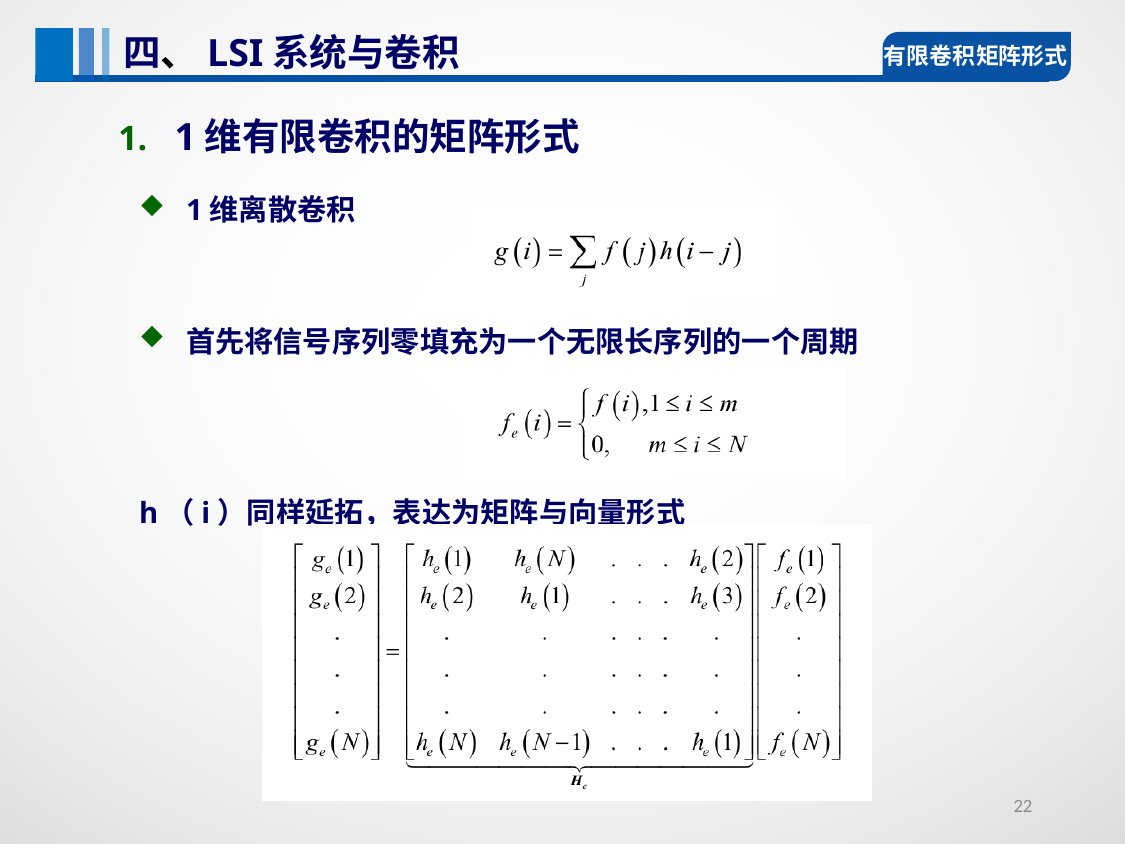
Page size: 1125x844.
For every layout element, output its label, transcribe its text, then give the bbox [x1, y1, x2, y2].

text_box 四、LSI系统与卷积 [108, 21, 475, 81]
picture [460, 368, 846, 479]
text_box 1维有限卷积的矩阵形式 1维离散卷积 首先将信号序列零填充为一个无限长序列的一个周期 h（i）同样延拓，表达为矩阵与向量形式 [118, 79, 1048, 598]
text_box 有限卷积矩阵形式 [869, 34, 1125, 77]
slide_number 22 [794, 782, 1048, 827]
picture [0, 0, 1125, 844]
picture [467, 208, 777, 296]
